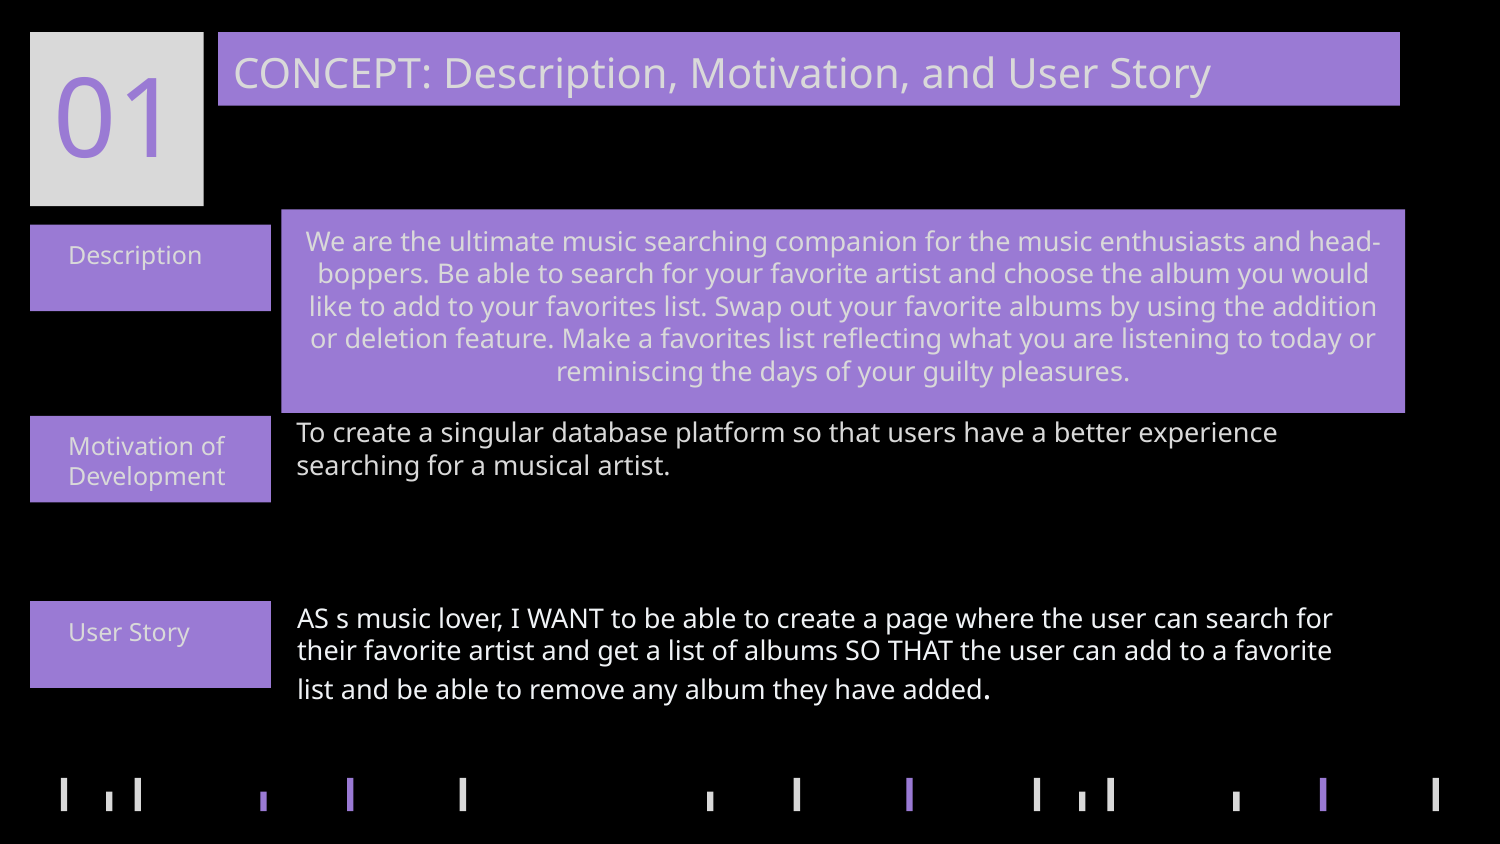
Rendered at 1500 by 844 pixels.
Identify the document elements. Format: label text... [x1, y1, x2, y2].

title 01 [30, 32, 204, 207]
text_box Description [30, 224, 271, 312]
text_box User Story [30, 601, 259, 688]
text_box Motivation of Development [30, 415, 271, 503]
text_box To create a singular database platform so that users have a better experience searching for a musical artist. [281, 400, 1405, 605]
subtitle We are the ultimate music searching companion for the music enthusiasts and head-boppers. Be able to search for your favorite artist and choose the album you would like to add to your favorites list. Swap out your favorite albums by using the addition or deletion feature. Make a favorites list reflecting what you are listening to today or reminiscing the days of your guilty pleasures. [281, 209, 1406, 413]
text_box AS s music lover, I WANT to be able to create a page where the user can search for their favorite artist and get a list of albums SO THAT the user can add to a favorite list and be able to remove any album they have added. [259, 586, 1384, 790]
subtitle CONCEPT: Description, Motivation, and User Story [218, 32, 1400, 106]
